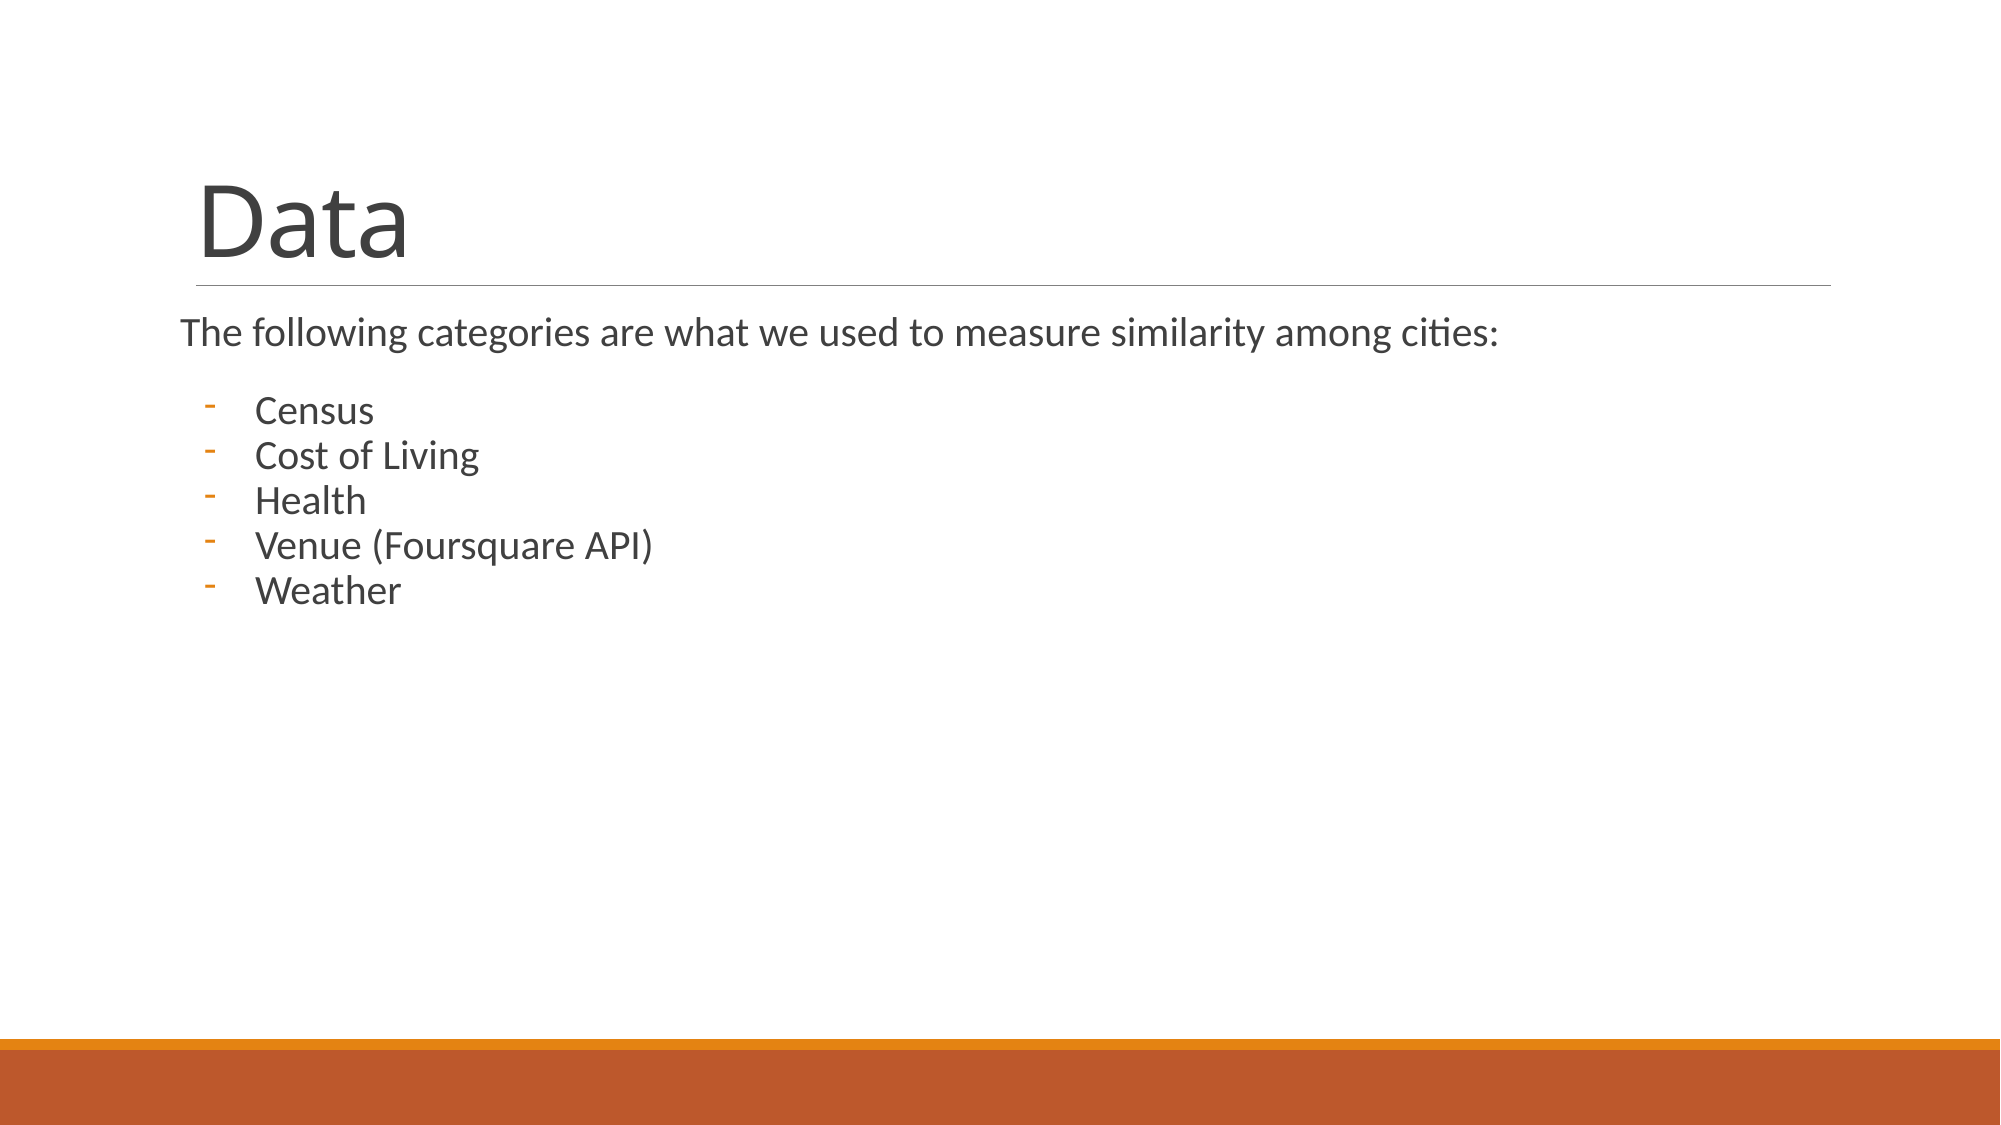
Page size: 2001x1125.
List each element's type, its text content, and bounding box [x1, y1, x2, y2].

list The following categories are what we used to measure similarity among cities: Census Cost of Living Health Venue (Foursquare API) Weather [180, 302, 1830, 963]
title Data [180, 47, 1830, 285]
